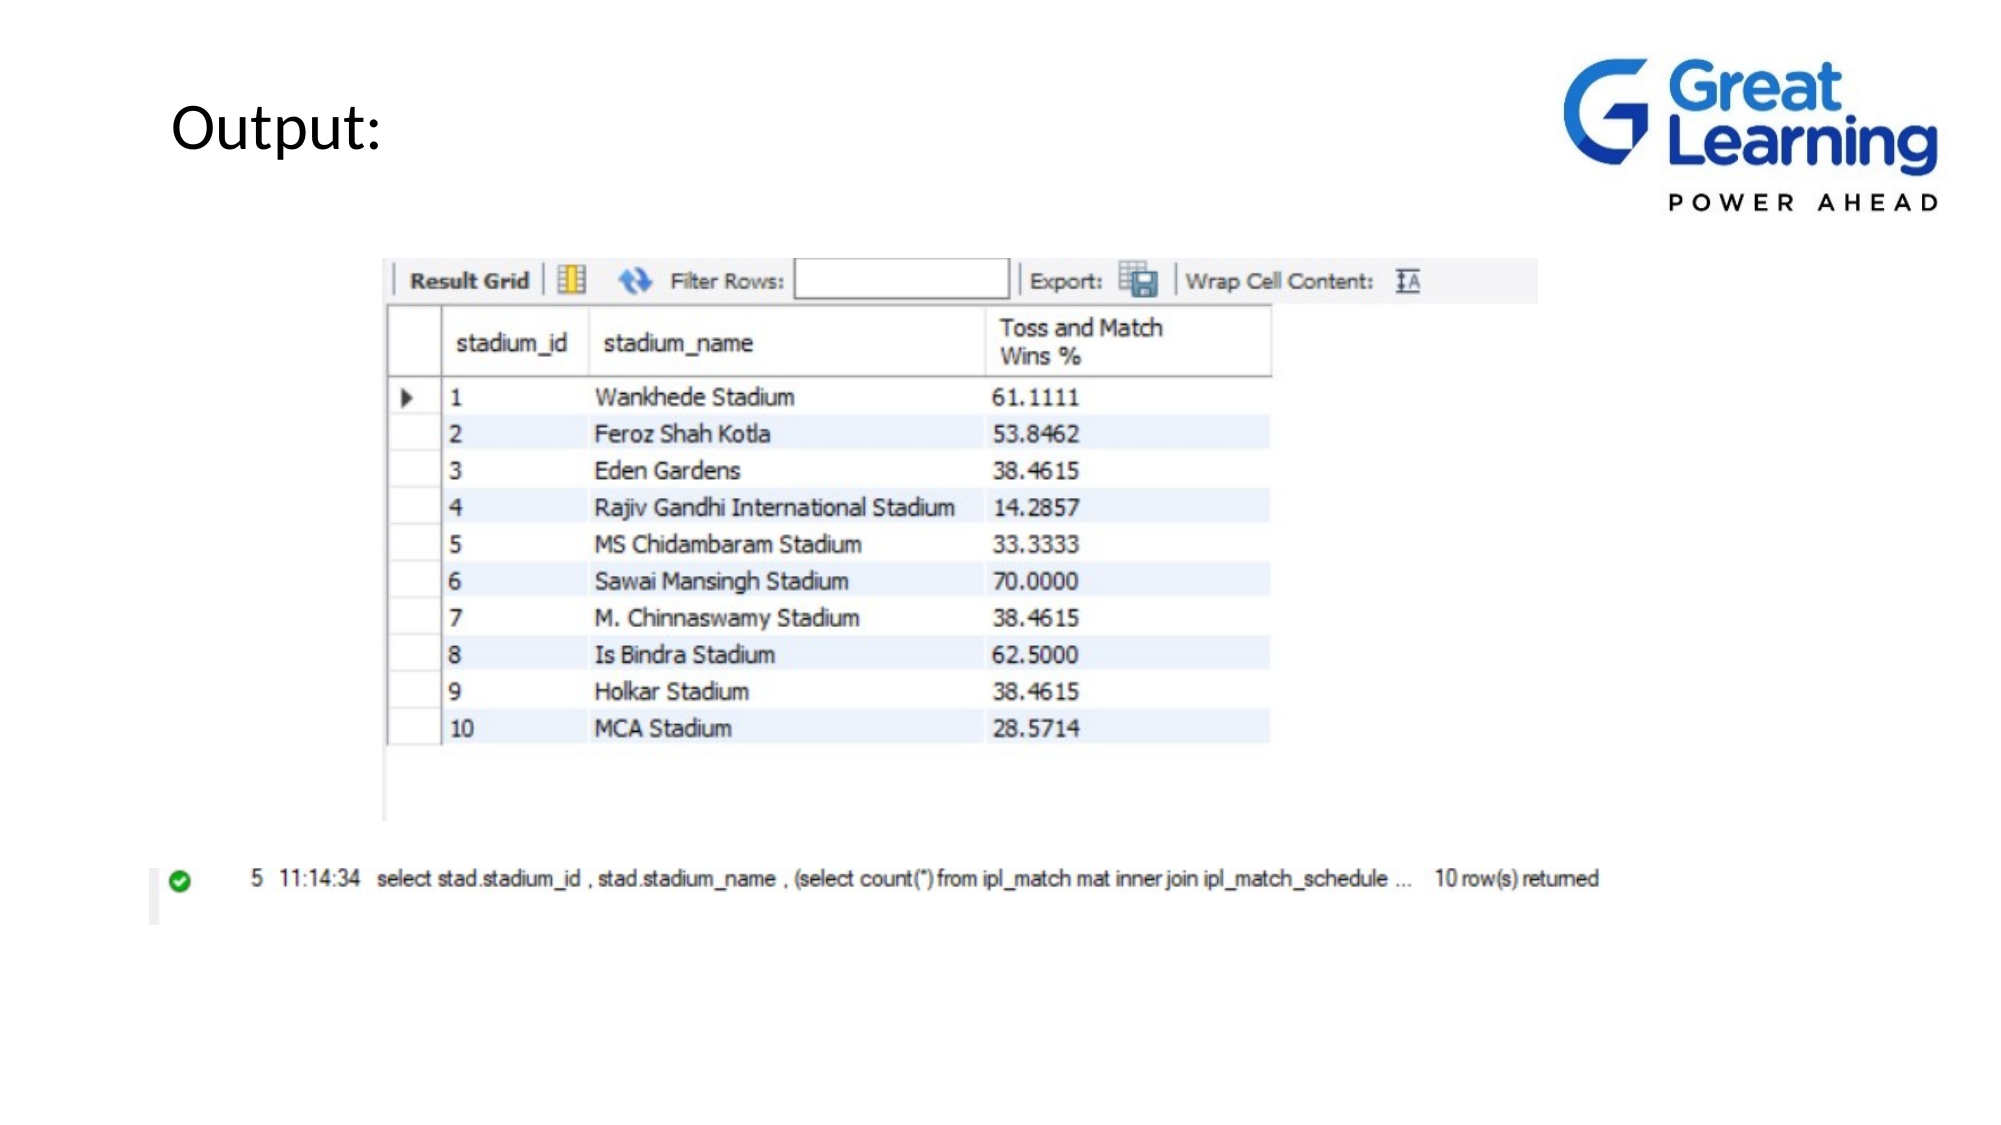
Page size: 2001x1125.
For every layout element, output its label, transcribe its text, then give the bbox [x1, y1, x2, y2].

picture [382, 258, 1538, 822]
title Output: [169, 80, 386, 271]
picture [1553, 52, 1950, 217]
picture [149, 868, 1602, 925]
